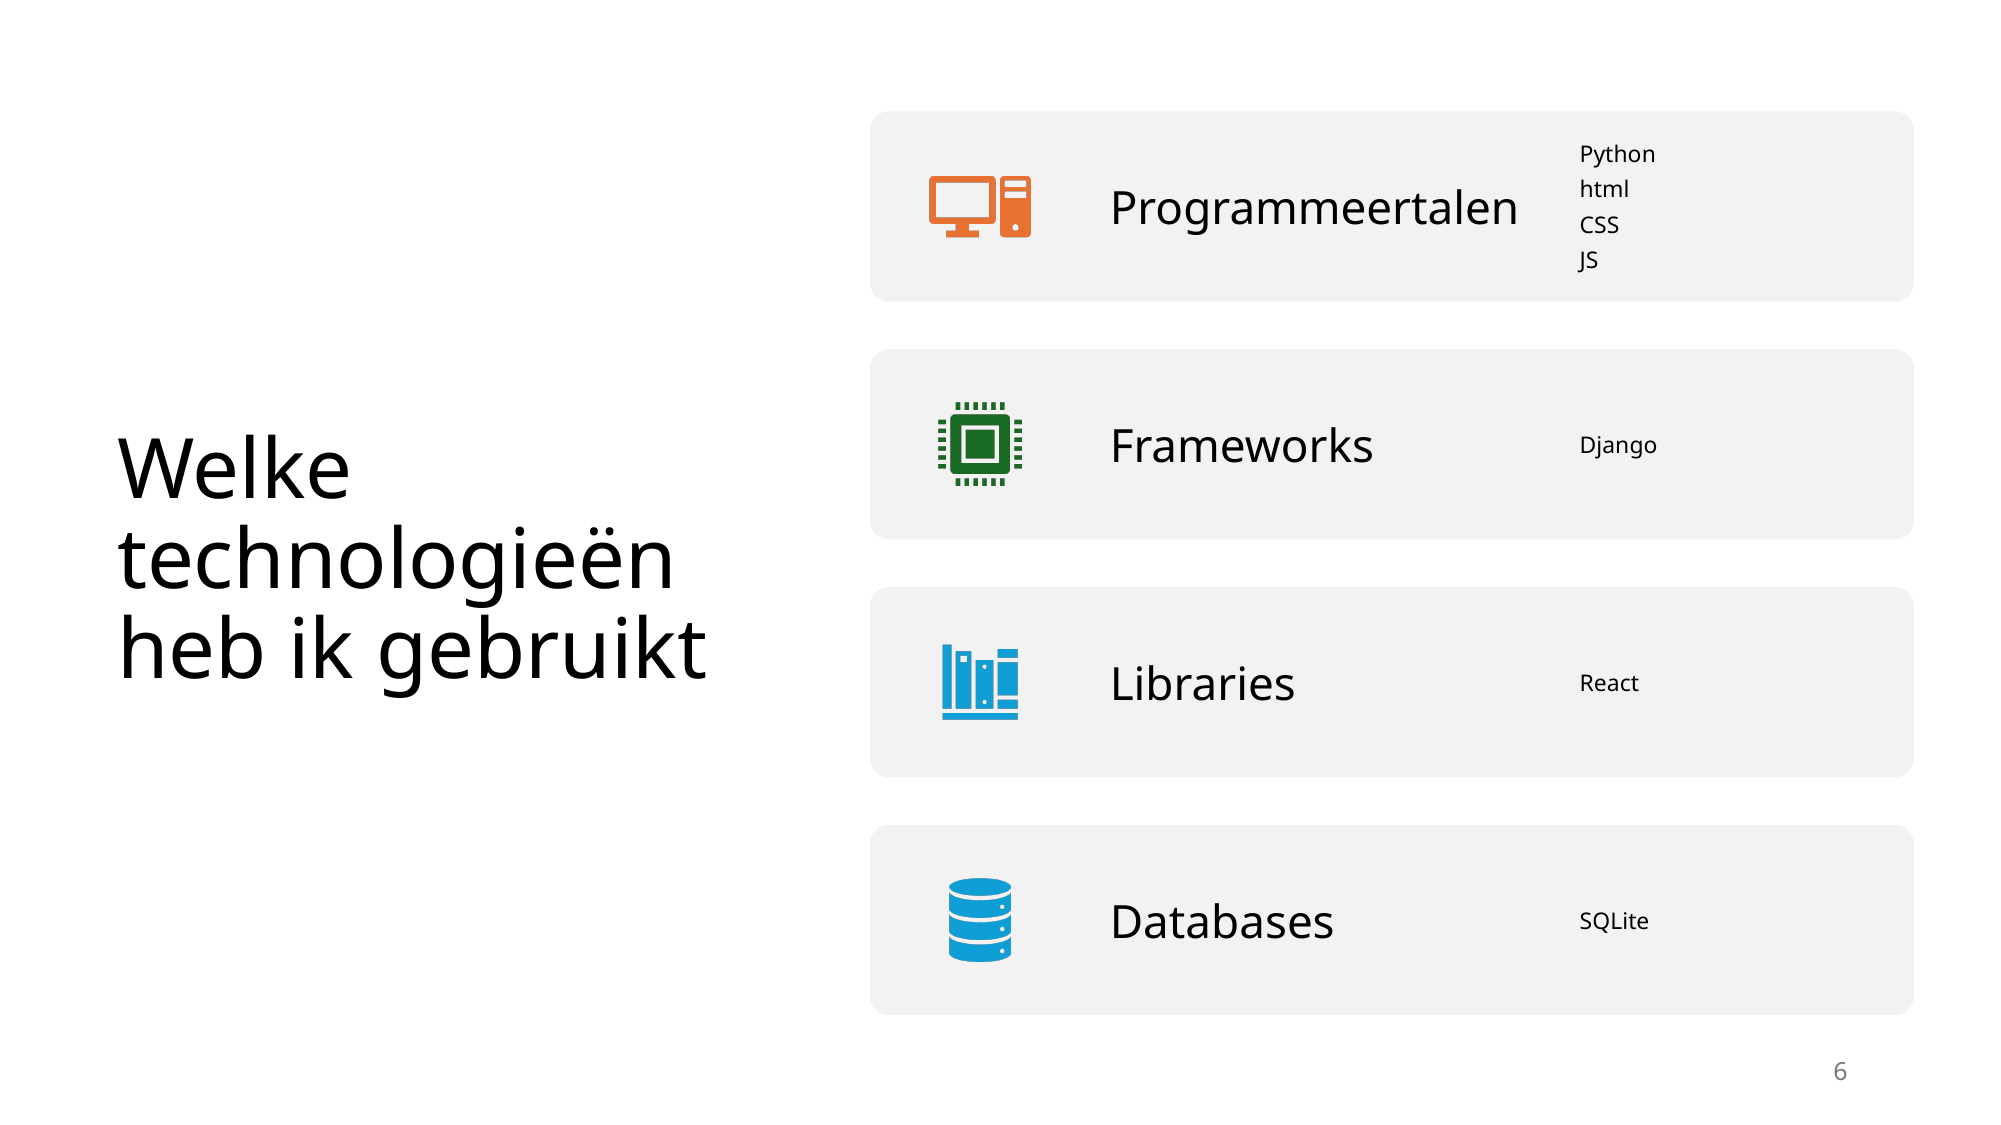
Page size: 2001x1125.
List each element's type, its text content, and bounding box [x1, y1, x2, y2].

title Welke technologieën heb ik gebruikt [101, 190, 756, 933]
slide_number 6 [1412, 1042, 1863, 1103]
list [869, 110, 1915, 1016]
